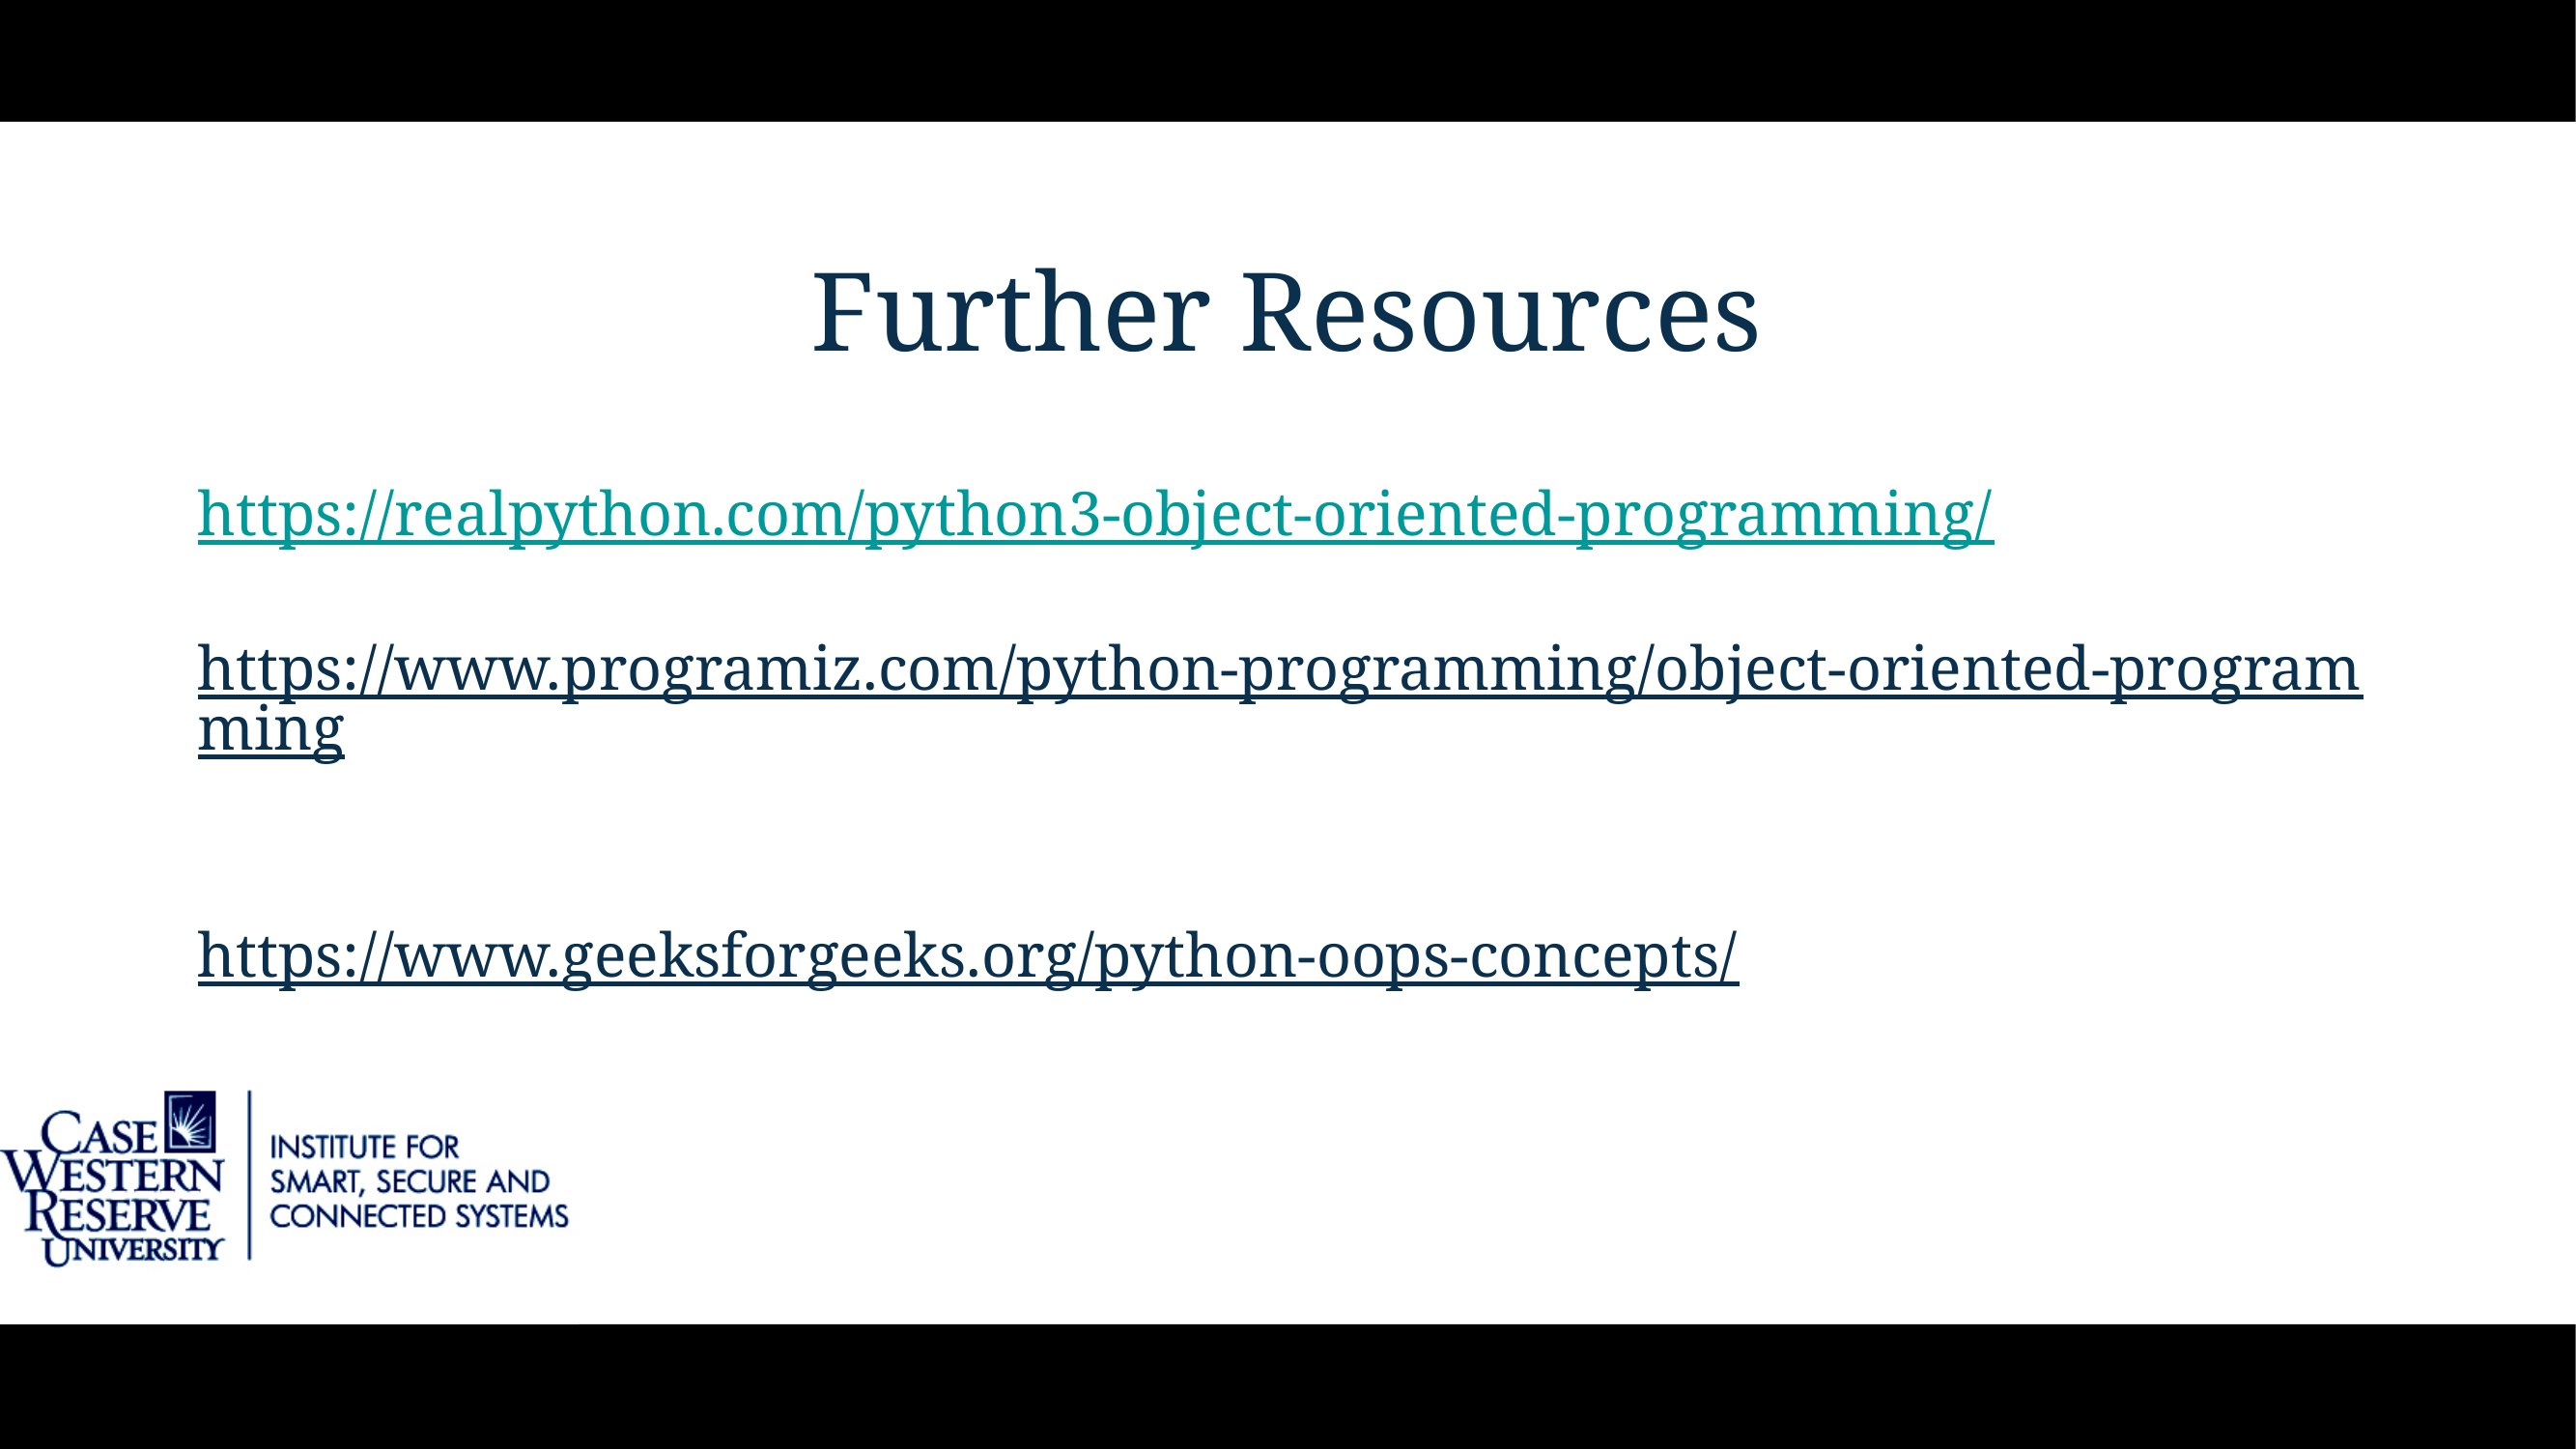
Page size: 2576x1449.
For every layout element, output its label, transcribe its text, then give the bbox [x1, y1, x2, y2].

list https://realpython.com/python3-object-oriented-programming/ https://www.programiz.com/python-programming/object-oriented-programming https://www.geeksforgeeks.org/python-oops-concepts/ [183, 460, 2416, 1150]
picture [0, 1090, 579, 1324]
title Further Resources [183, 243, 2391, 388]
